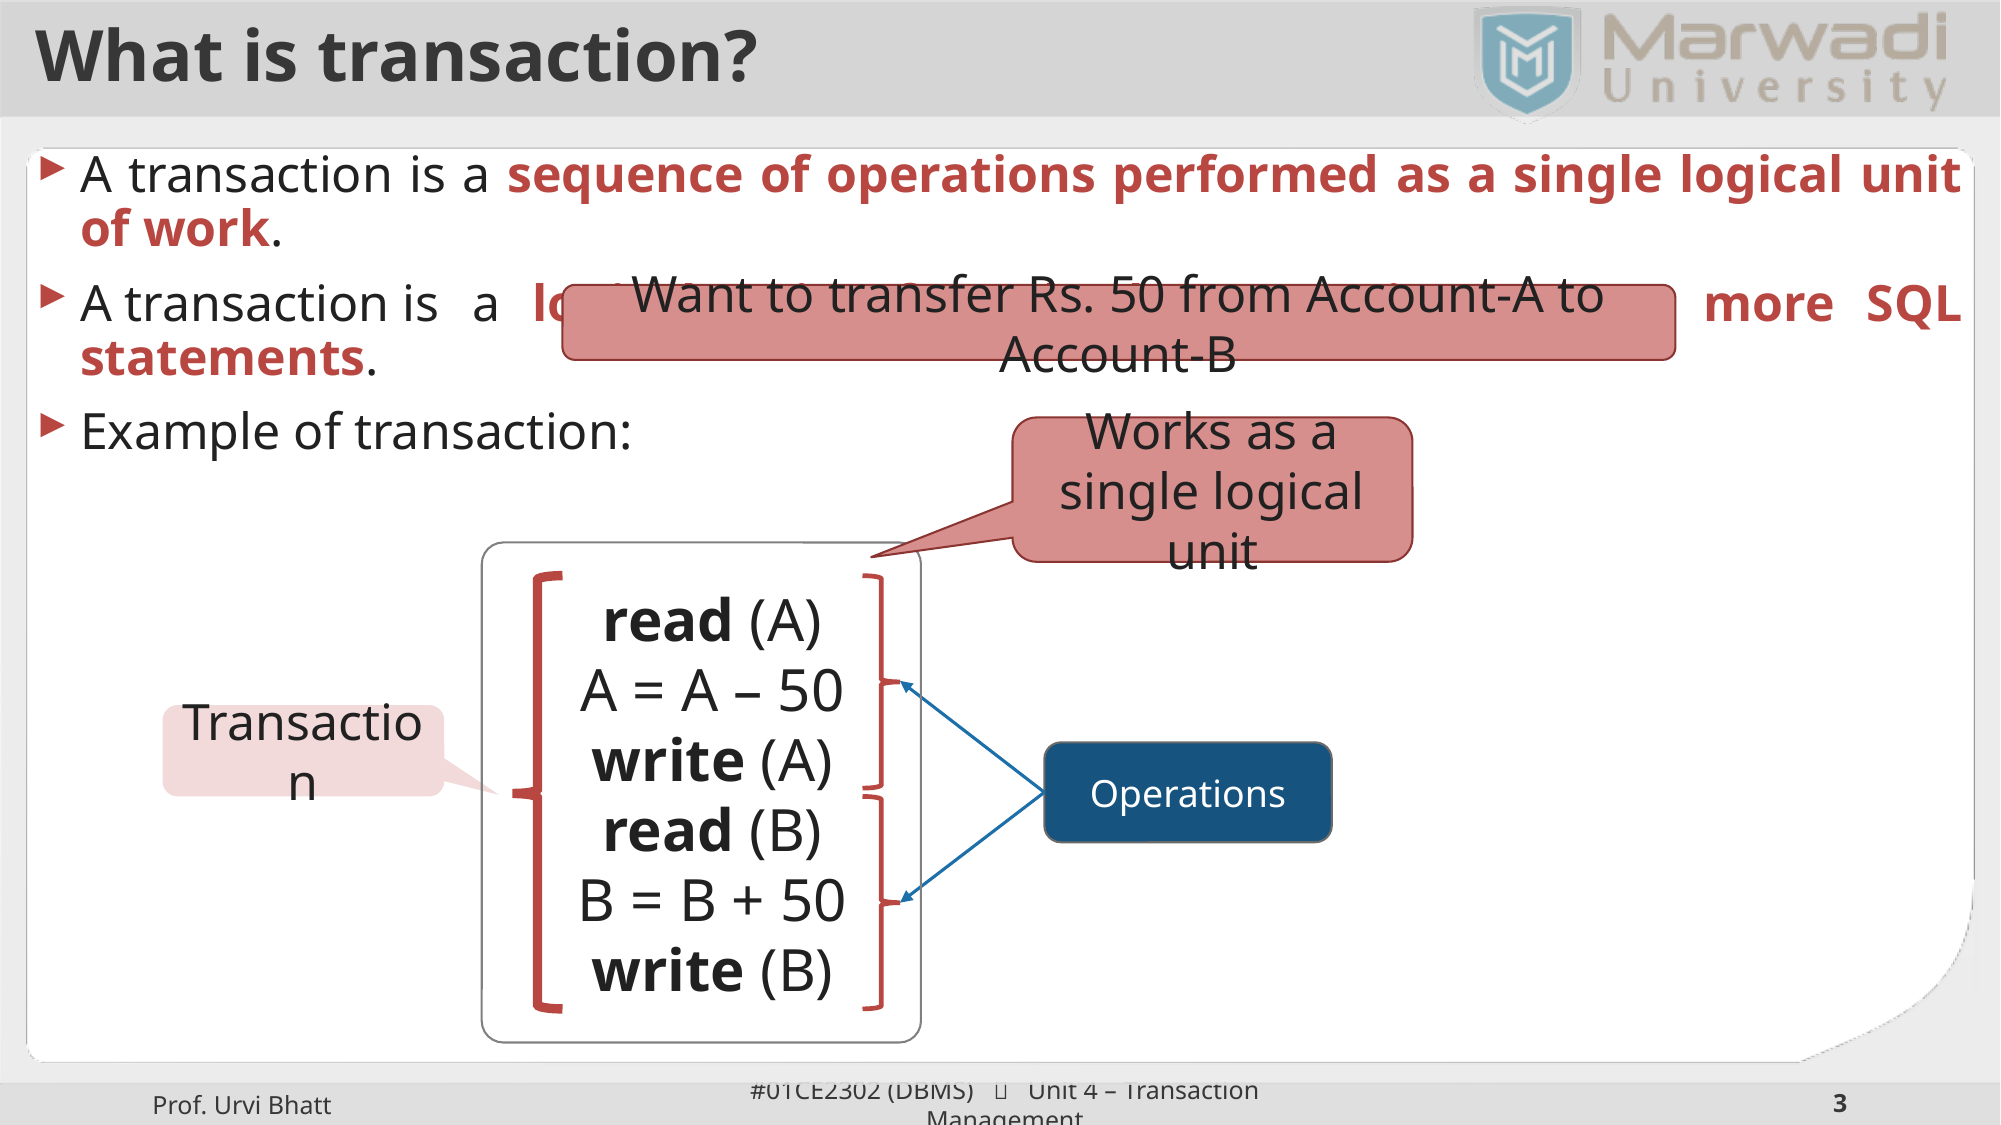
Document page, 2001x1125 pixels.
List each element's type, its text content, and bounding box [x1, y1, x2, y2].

text_box Want to transfer Rs. 50 from Account-A to Account-B [560, 283, 1677, 362]
title What is transaction? [0, 0, 2000, 117]
picture [0, 117, 2000, 1085]
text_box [899, 680, 1045, 792]
list A transaction is a sequence of operations performed as a single logical unit of work. A transaction is a logical unit of work that contains one or more SQL statements. Example of transaction: [21, 141, 1979, 1059]
text_box Transaction [160, 703, 480, 799]
text_box Works as a single logical unit [870, 415, 1415, 564]
text_box [480, 541, 922, 1044]
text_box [899, 792, 1045, 903]
text_box Operations [1045, 741, 1333, 844]
text_box read (A) A = A – 50 write (A) read (B) B = B + 50 write (B) [562, 575, 863, 1011]
